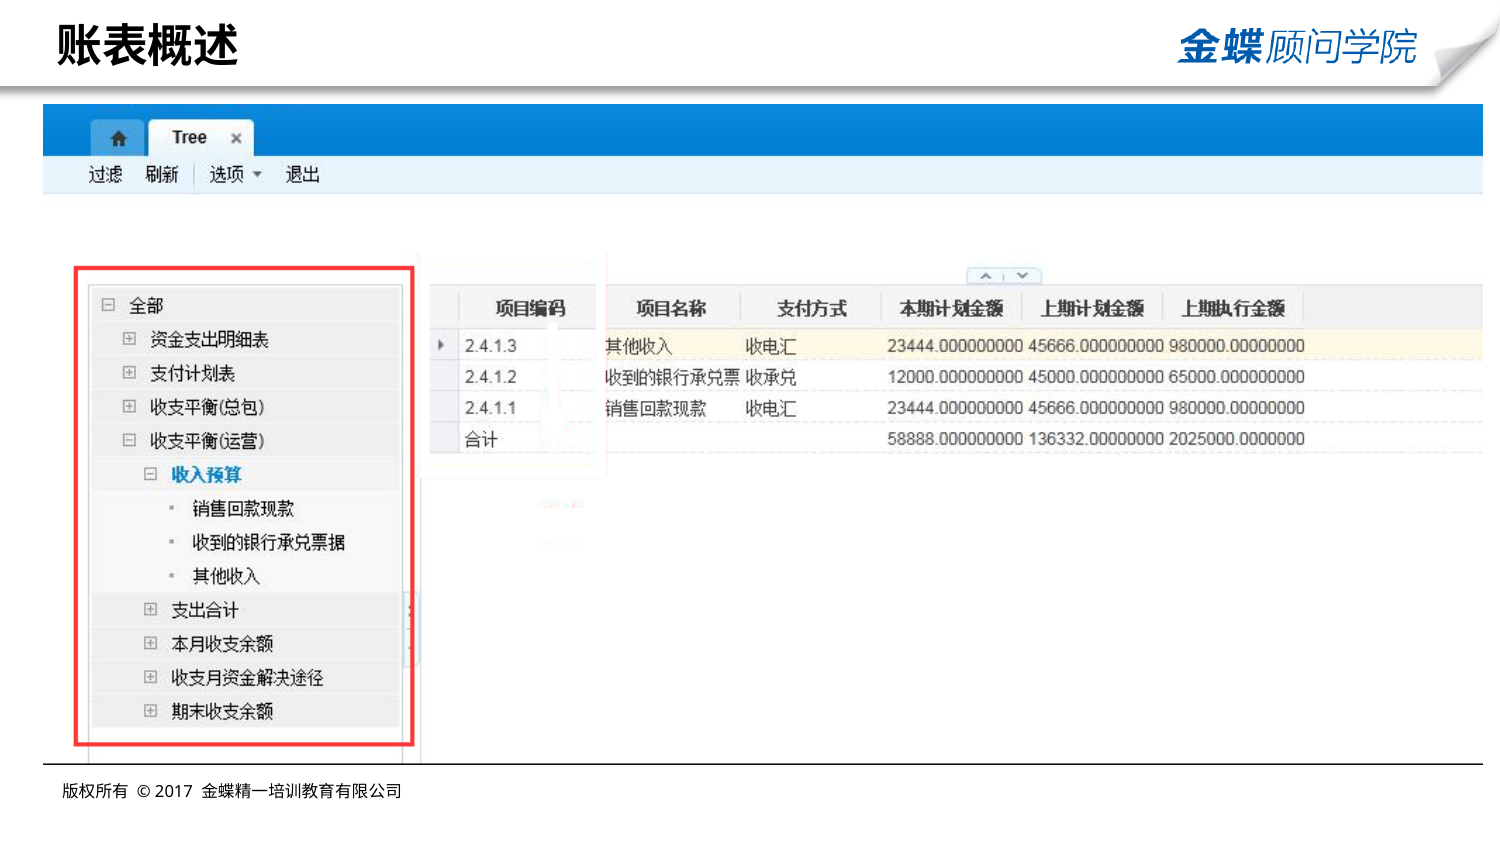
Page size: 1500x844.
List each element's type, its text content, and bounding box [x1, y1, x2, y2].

picture [0, 0, 1500, 86]
picture [43, 104, 1483, 765]
title 账表概述 [41, 2, 1336, 86]
